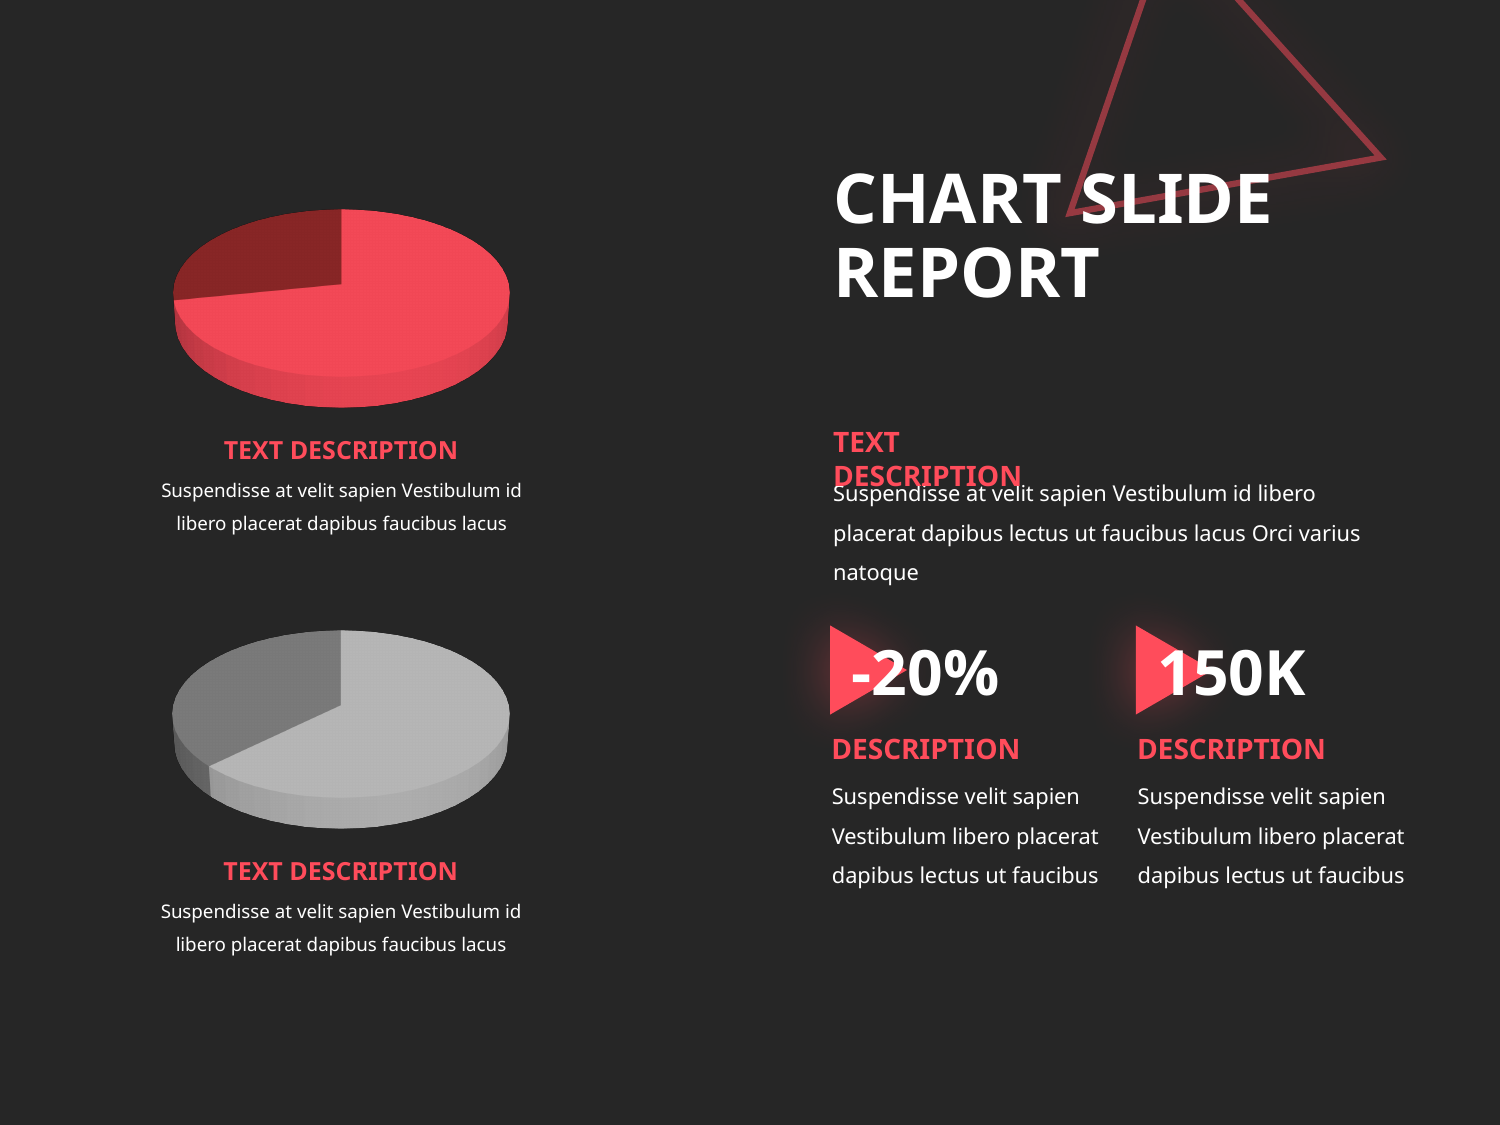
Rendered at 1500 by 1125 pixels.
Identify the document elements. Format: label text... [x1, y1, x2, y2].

text_box DESCRIPTION [1122, 724, 1398, 773]
title CHART SLIDE REPORT [818, 119, 1451, 358]
text_box -20% [837, 625, 1039, 715]
chart [145, 583, 537, 876]
text_box Suspendisse velit sapien Vestibulum libero placerat dapibus lectus ut faucibus [817, 762, 1122, 896]
text_box [1101, 0, 1348, 119]
text_box TEXT DESCRIPTION [818, 417, 1094, 500]
chart [146, 162, 537, 455]
text_box Suspendisse at velit sapien Vestibulum id libero placerat dapibus lectus ut faucibus lacus Orci varius natoque [818, 459, 1396, 592]
text_box Suspendisse velit sapien Vestibulum libero placerat dapibus lectus ut faucibus [1122, 762, 1440, 896]
picture [0, 0, 682, 1125]
text_box [829, 623, 837, 717]
text_box [1134, 623, 1142, 717]
text_box 150K [1142, 625, 1344, 715]
text_box DESCRIPTION [816, 724, 1093, 773]
